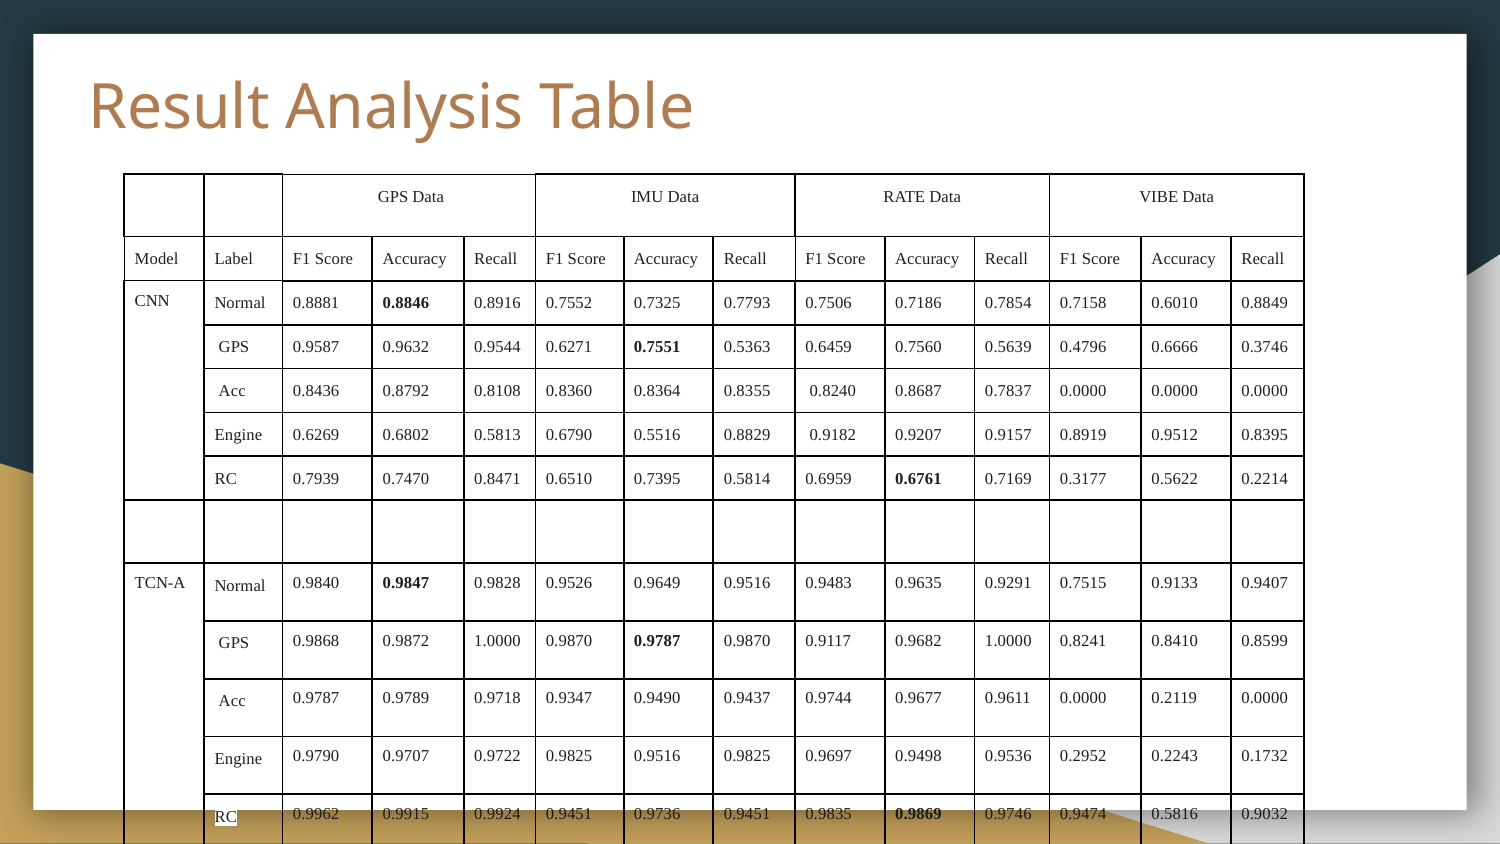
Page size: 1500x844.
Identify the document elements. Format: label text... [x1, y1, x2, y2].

table_cell 0.0000 [1050, 680, 1140, 736]
table_cell Acc [205, 680, 282, 736]
table_cell 0.7793 [714, 282, 794, 324]
table_cell 0.6761 [886, 457, 974, 499]
table_cell 0.7506 [796, 282, 884, 324]
table_cell 0.9483 [796, 564, 884, 620]
table_cell 0.9117 [796, 622, 884, 678]
table_cell 0.8881 [283, 282, 371, 324]
table_cell 0.9915 [373, 795, 463, 844]
table_cell 0.9790 [283, 737, 371, 793]
table_cell 0.9828 [465, 564, 535, 620]
table_cell [1232, 501, 1303, 562]
table_cell 0.7939 [283, 457, 371, 499]
table_cell 0.8846 [373, 282, 463, 324]
table_cell 0.9632 [373, 326, 463, 368]
table_cell 0.8829 [714, 413, 794, 455]
table_cell F1 Score [1050, 237, 1140, 280]
table_cell 0.8410 [1142, 622, 1230, 678]
table_cell 0.9835 [796, 795, 884, 844]
table_cell [625, 501, 712, 562]
table_cell 0.9869 [886, 795, 974, 844]
table_cell Accuracy [1142, 237, 1230, 280]
table_header IMU Data [536, 175, 794, 236]
table_cell TCN-A [125, 564, 203, 844]
table_cell 0.2119 [1142, 680, 1230, 736]
table_cell 0.7470 [373, 457, 463, 499]
table_cell 0.9677 [886, 680, 974, 736]
table_cell 0.5622 [1142, 457, 1230, 499]
table_cell 0.5516 [625, 413, 712, 455]
table_cell 0.0000 [1232, 369, 1303, 412]
table_cell 0.8792 [373, 369, 463, 412]
table_cell 0.7169 [975, 457, 1049, 499]
table_cell 0.8360 [536, 369, 623, 412]
table_cell Recall [465, 237, 535, 280]
table_cell 0.4796 [1050, 326, 1140, 368]
table_cell Model [125, 237, 203, 280]
table_cell 0.9032 [1232, 795, 1303, 844]
table_cell [1142, 501, 1230, 562]
table_cell 0.6666 [1142, 326, 1230, 368]
table_cell 0.6269 [283, 413, 371, 455]
table_cell [886, 501, 974, 562]
table_cell 0.7515 [1050, 564, 1140, 620]
table_cell 0.3746 [1232, 326, 1303, 368]
table_cell 1.0000 [465, 622, 535, 678]
table_cell 0.9744 [796, 680, 884, 736]
table_cell 0.9451 [536, 795, 623, 844]
table_cell 0.5813 [465, 413, 535, 455]
table_cell RC [205, 795, 282, 844]
table_cell 0.8355 [714, 369, 794, 412]
table_cell F1 Score [283, 237, 371, 280]
table_cell 0.5363 [714, 326, 794, 368]
table_header RATE Data [796, 175, 1049, 236]
table_cell 0.0000 [1050, 369, 1140, 412]
table_cell [373, 501, 463, 562]
table_cell 0.8919 [1050, 413, 1140, 455]
table_cell 0.8849 [1232, 282, 1303, 324]
table_cell 0.9868 [283, 622, 371, 678]
table_cell 0.6959 [796, 457, 884, 499]
table_cell Recall [714, 237, 795, 280]
table_cell Recall [975, 237, 1049, 280]
table_cell 0.9746 [975, 795, 1049, 844]
table_cell 0.9407 [1232, 564, 1303, 620]
table_cell 0.5816 [1142, 795, 1230, 844]
table_cell 0.9544 [465, 326, 535, 368]
table_cell [796, 501, 884, 562]
table_cell 0.2243 [1142, 737, 1230, 793]
table_cell 0.9697 [796, 737, 884, 793]
table_cell 0.9847 [373, 564, 463, 620]
table_cell 0.9718 [465, 680, 535, 736]
table_cell 0.9512 [1142, 413, 1230, 455]
table_cell 0.9787 [283, 680, 371, 736]
table_cell 0.6010 [1142, 282, 1230, 324]
table_cell Accuracy [625, 237, 712, 280]
table_cell 0.8364 [625, 369, 712, 412]
table_cell Acc [205, 369, 282, 412]
table_cell 0.9516 [625, 737, 712, 793]
table_cell 0.1732 [1232, 737, 1303, 793]
table_cell 0.7854 [975, 282, 1049, 324]
table_cell 0.9437 [714, 680, 794, 736]
table_cell 0.9722 [465, 737, 535, 793]
table_cell 0.6790 [536, 413, 623, 455]
table_cell 0.9451 [714, 795, 794, 844]
table_cell Accuracy [373, 237, 463, 280]
table_cell [465, 501, 535, 562]
table_cell 0.7186 [886, 282, 974, 324]
table_cell 0.9133 [1142, 564, 1230, 620]
table_cell [205, 501, 282, 562]
table_cell 0.9870 [536, 622, 623, 678]
table_cell 0.9870 [714, 622, 794, 678]
table_cell 0.2952 [1050, 737, 1140, 793]
table_cell 0.7551 [625, 326, 712, 368]
table_cell 0.9872 [373, 622, 463, 678]
table_cell Normal [205, 564, 282, 620]
table_cell 0.8599 [1232, 622, 1303, 678]
table_cell 0.7552 [536, 282, 623, 324]
table_cell 0.6510 [536, 457, 623, 499]
table_cell [714, 501, 794, 562]
table_cell 0.7158 [1050, 282, 1140, 324]
table_cell CNN [125, 281, 203, 499]
table_cell 0.9516 [714, 564, 794, 620]
table_cell 0.9789 [373, 680, 463, 736]
table_cell 0.6459 [796, 326, 884, 368]
table_cell 0.9498 [886, 737, 974, 793]
table_cell [1050, 501, 1140, 562]
table_cell [536, 501, 623, 562]
table_cell [125, 501, 203, 562]
table_cell 0.9635 [886, 564, 974, 620]
table_header [125, 175, 203, 236]
table_cell GPS [205, 326, 282, 368]
table_cell [283, 501, 371, 562]
table_cell 0.9182 [796, 413, 884, 455]
table_cell [975, 501, 1049, 562]
table_cell 0.9840 [283, 564, 371, 620]
table_cell 0.7837 [975, 369, 1049, 412]
table_cell Recall [1232, 237, 1303, 280]
table_cell 0.9526 [536, 564, 623, 620]
table_cell 0.9490 [625, 680, 712, 736]
table_cell 0.8471 [465, 457, 535, 499]
table_cell 0.8687 [886, 369, 974, 412]
table_cell F1 Score [796, 237, 884, 280]
table_cell 0.9587 [283, 326, 371, 368]
table_cell 0.5814 [714, 457, 794, 499]
table_cell 0.8240 [796, 369, 884, 412]
table_cell F1 Score [536, 237, 623, 280]
table_cell 0.9536 [975, 737, 1049, 793]
table_cell 1.0000 [975, 622, 1049, 678]
table_cell 0.8108 [465, 369, 535, 412]
table_cell 0.9962 [283, 795, 371, 844]
table_cell 0.9157 [975, 413, 1049, 455]
table_cell 0.7560 [886, 326, 974, 368]
table_cell Accuracy [886, 237, 974, 280]
table_cell 0.8436 [283, 369, 371, 412]
table_cell 0.9291 [975, 564, 1049, 620]
table_cell 0.9474 [1050, 795, 1140, 844]
table_cell Engine [205, 413, 282, 455]
table_cell 0.0000 [1142, 369, 1230, 412]
table_cell 0.9611 [975, 680, 1049, 736]
table_cell Label [205, 237, 282, 280]
table_cell 0.9207 [886, 413, 974, 455]
table_cell 0.9787 [625, 622, 712, 678]
table_cell 0.9825 [714, 737, 794, 793]
table_cell 0.9736 [625, 795, 712, 844]
table_cell 0.5639 [975, 326, 1049, 368]
table_cell 0.9825 [536, 737, 623, 793]
table_cell RC [205, 457, 282, 499]
table_cell 0.8395 [1232, 413, 1303, 455]
table_cell 0.7325 [625, 282, 712, 324]
table_cell 0.6802 [373, 413, 463, 455]
table_cell Engine [205, 737, 282, 793]
table_cell GPS [205, 622, 282, 678]
table_cell 0.8916 [465, 282, 535, 324]
table_cell 0.9924 [465, 795, 535, 844]
table_cell 0.9649 [625, 564, 712, 620]
table_cell 0.6271 [536, 326, 623, 368]
table_cell 0.2214 [1232, 457, 1303, 499]
table_cell 0.7395 [625, 457, 712, 499]
table_cell 0.8241 [1050, 622, 1140, 678]
title Result Analysis Table [73, 51, 1305, 208]
table_header GPS Data [283, 175, 535, 236]
table_cell 0.9347 [536, 680, 623, 736]
table_cell 0.0000 [1232, 680, 1303, 736]
table_header [205, 175, 282, 236]
table_cell 0.3177 [1050, 457, 1140, 499]
table_cell 0.9682 [886, 622, 974, 678]
table_cell 0.9707 [373, 737, 463, 793]
table_header VIBE Data [1050, 175, 1303, 236]
table_cell Normal [205, 281, 282, 324]
